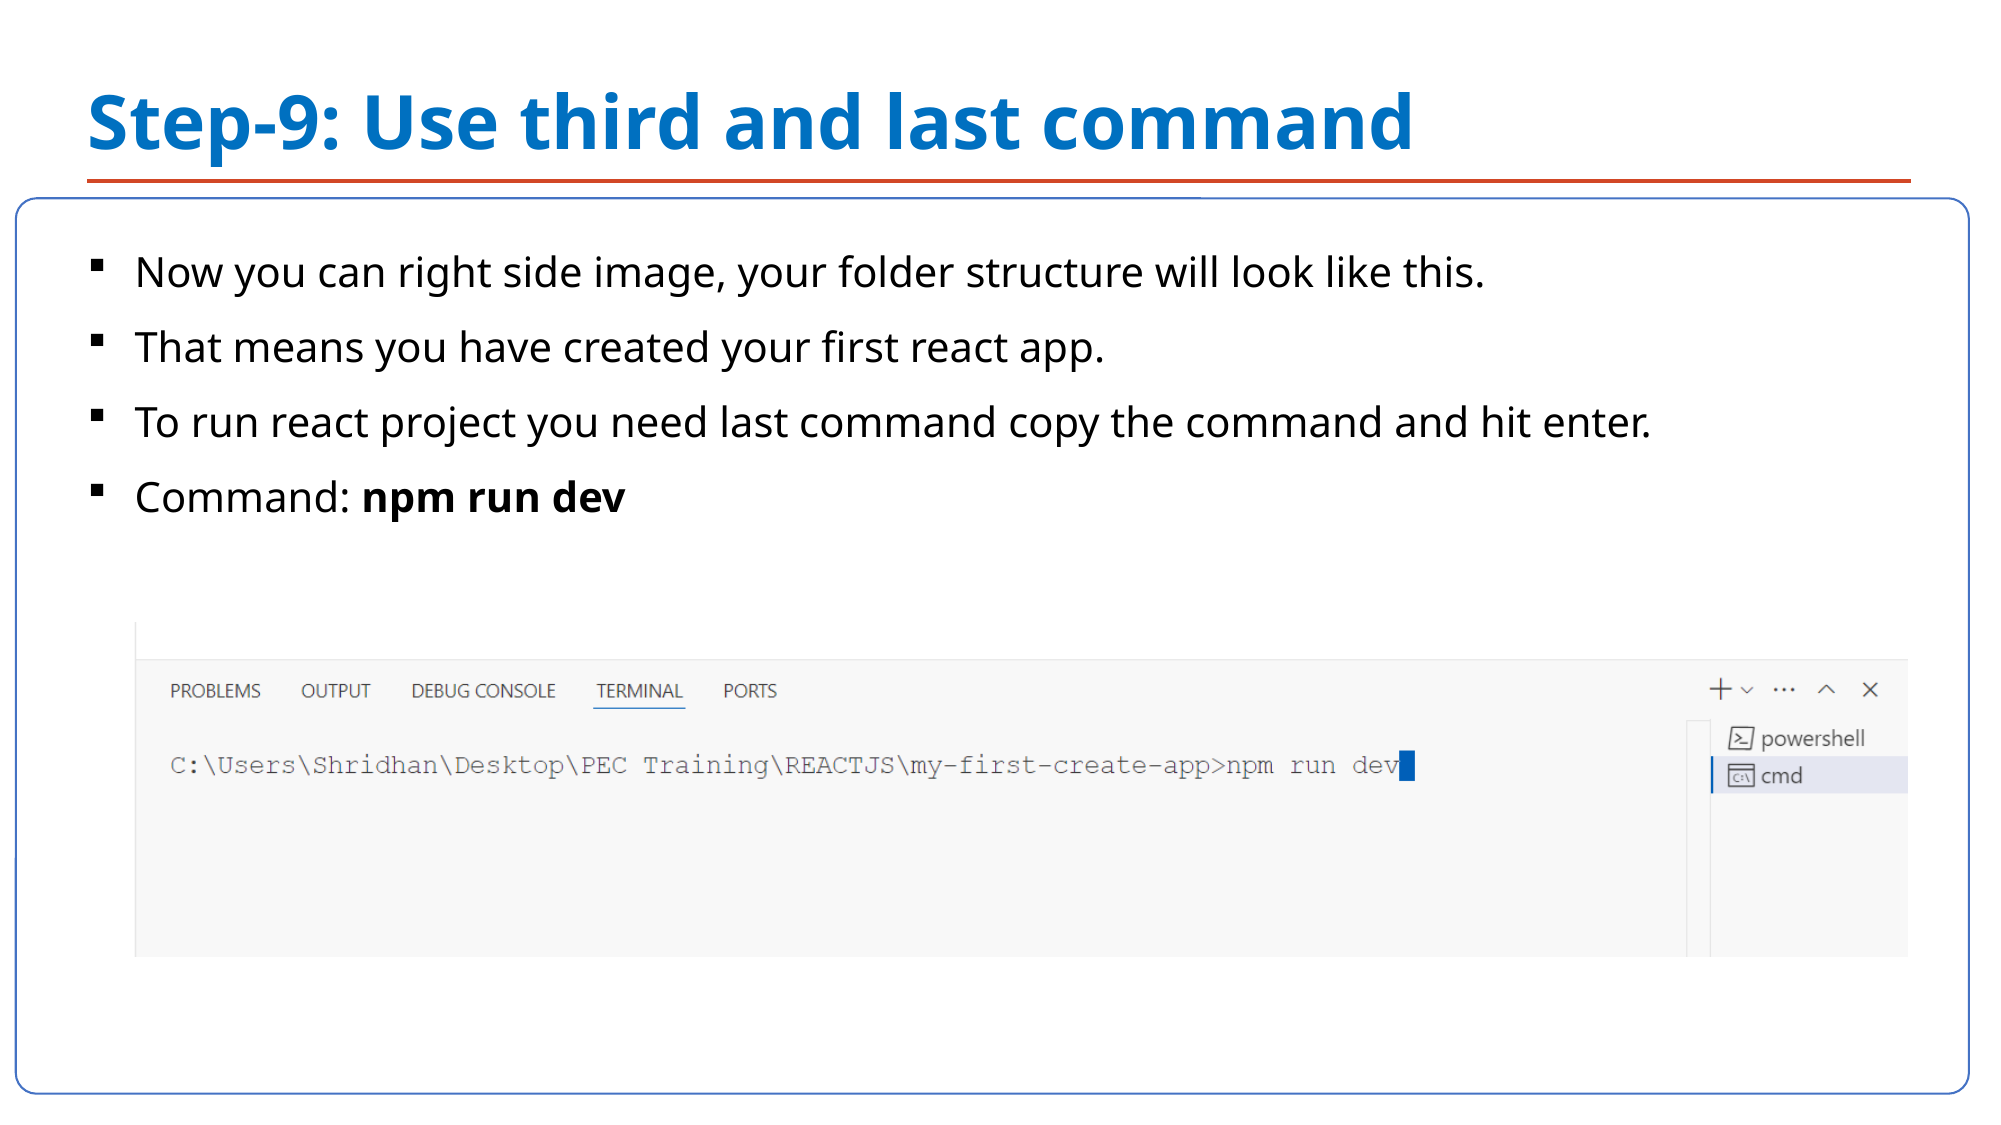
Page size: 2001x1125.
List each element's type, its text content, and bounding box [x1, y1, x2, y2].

picture [134, 622, 1908, 957]
text_box ` [14, 197, 1970, 1095]
text_box Now you can right side image, your folder structure will look like this. That means you have created your first react app. To run react project you need last command copy the command and hit enter. Command: npm run dev [72, 213, 1911, 529]
title Step-9: Use third and last command [72, 67, 1969, 159]
